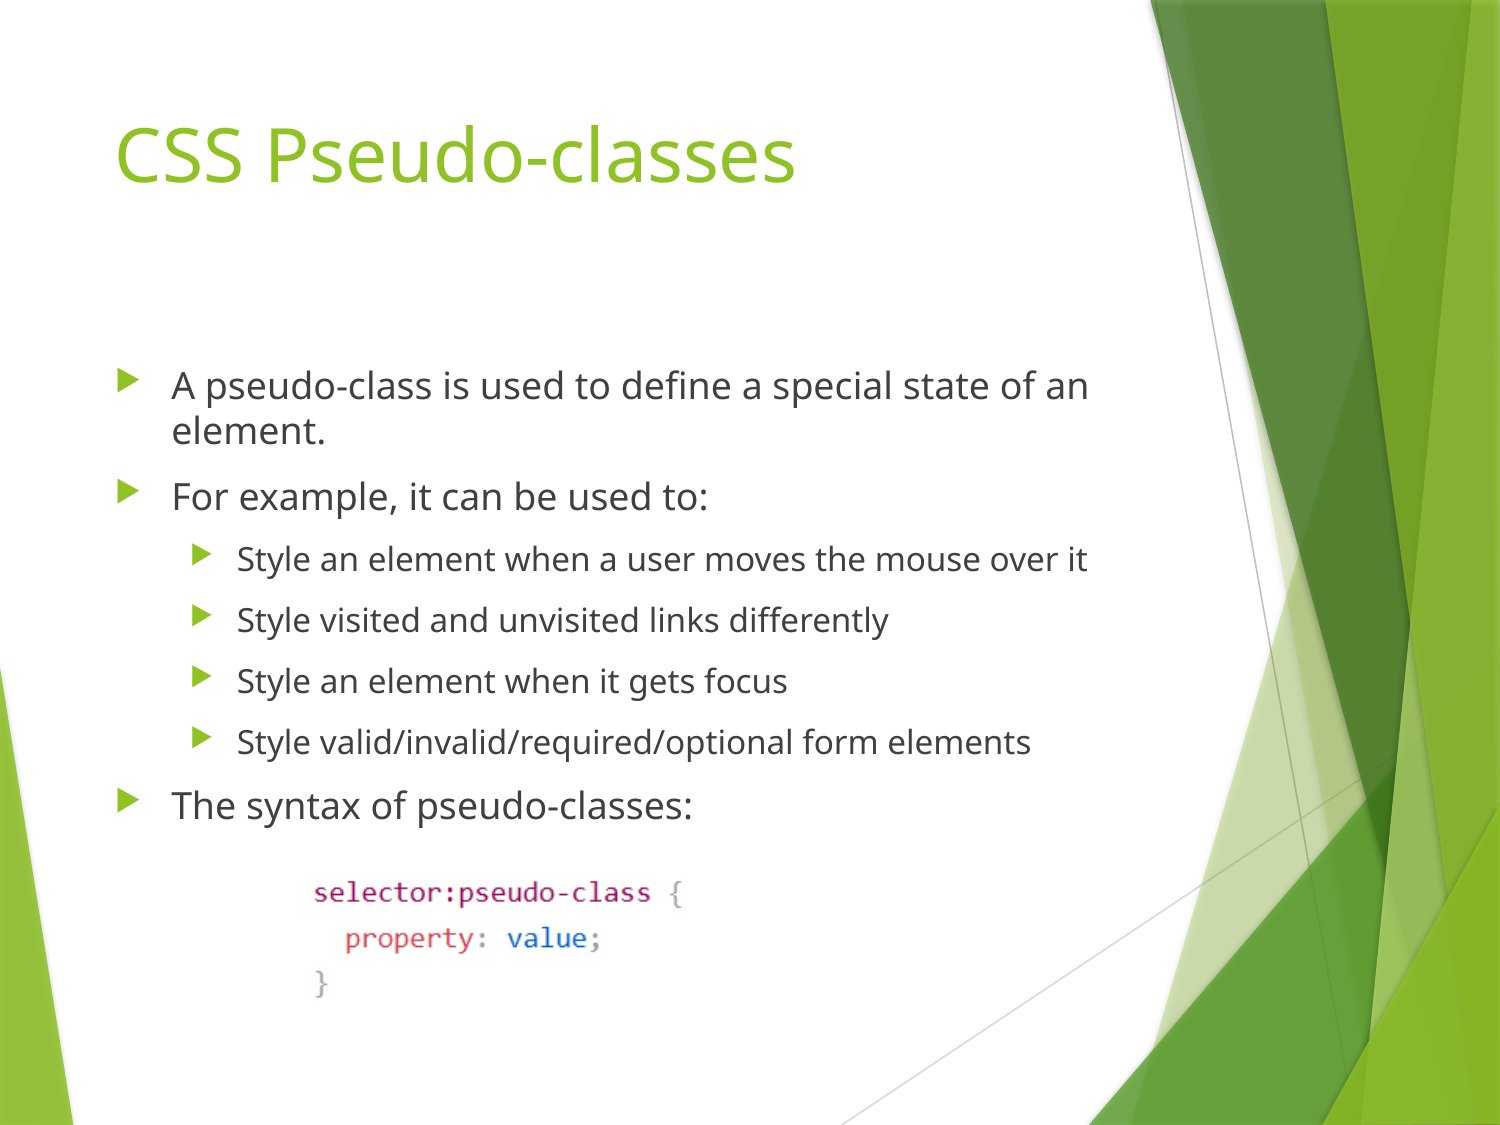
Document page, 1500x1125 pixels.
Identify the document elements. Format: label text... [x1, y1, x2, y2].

list A pseudo-class is used to define a special state of an element. For example, it can be used to: Style an element when a user moves the mouse over it Style visited and unvisited links differently Style an element when it gets focus Style valid/invalid/required/optional form elements The syntax of pseudo-classes: [99, 354, 1142, 992]
picture [306, 872, 833, 1009]
title CSS Pseudo-classes [99, 99, 1142, 317]
